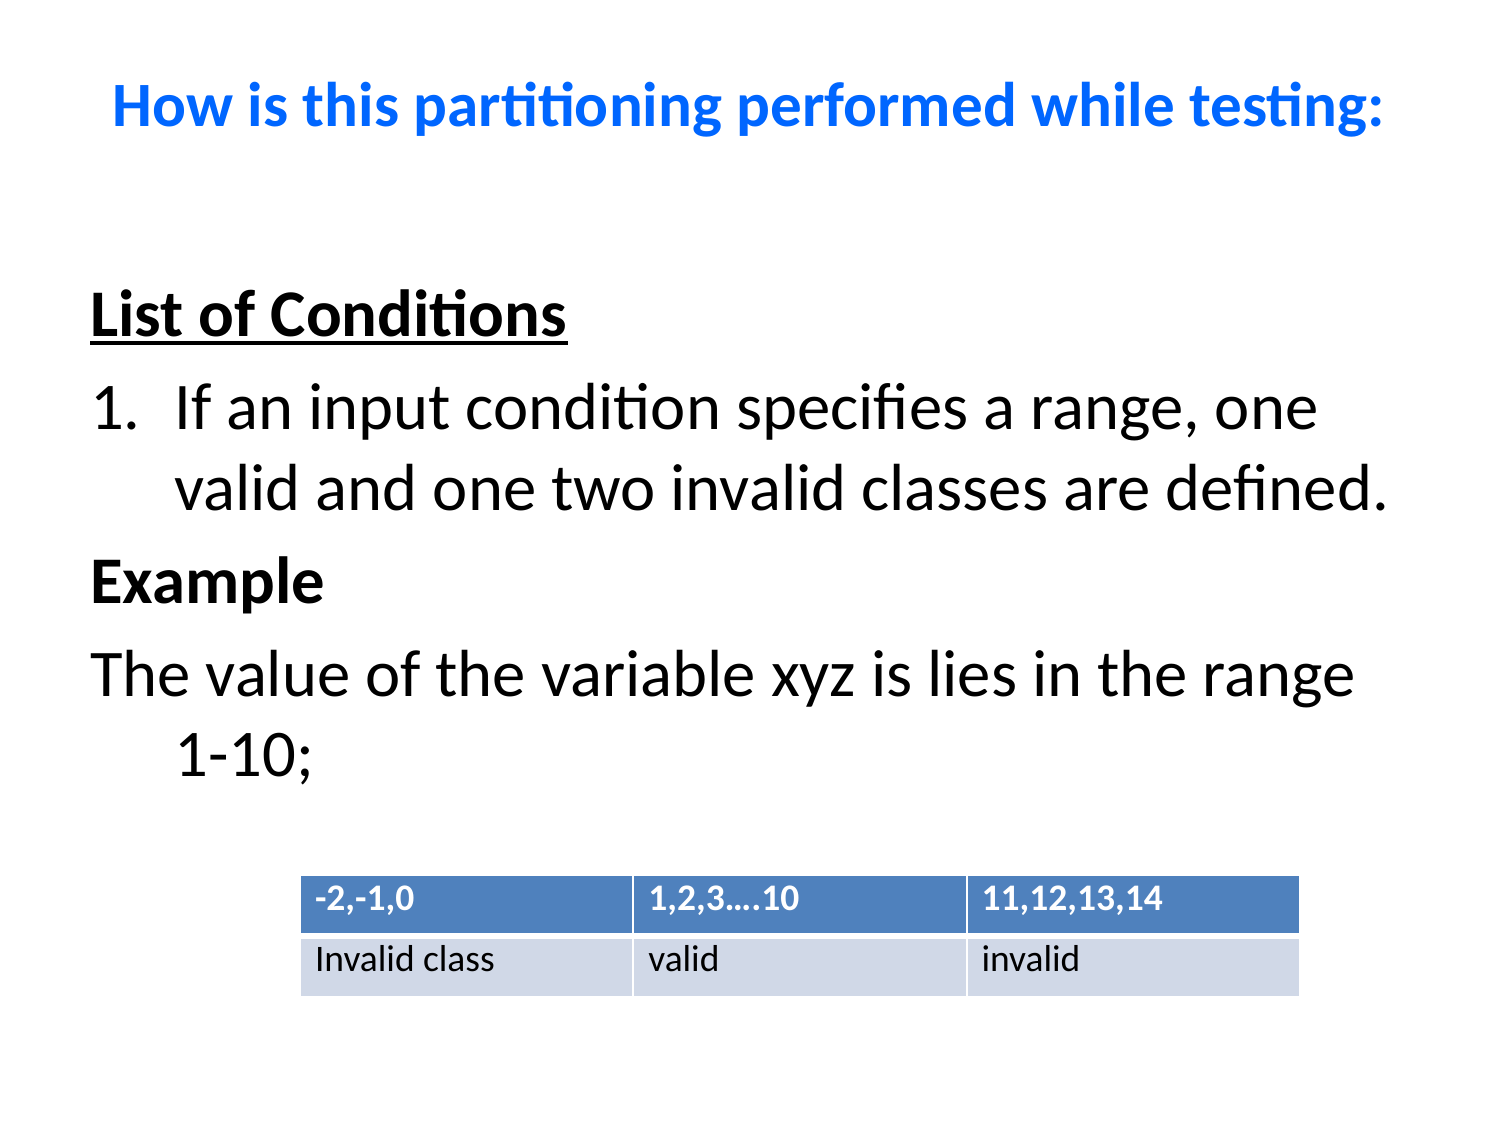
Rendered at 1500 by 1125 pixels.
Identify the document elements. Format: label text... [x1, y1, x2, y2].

table_cell valid [634, 939, 966, 996]
title How is this partitioning performed while testing: [75, 45, 1425, 233]
table_cell Invalid class [301, 939, 632, 996]
list List of Conditions If an input condition specifies a range, one valid and one two invalid classes are defined. Example The value of the variable xyz is lies in the range 1-10; [75, 262, 1425, 1005]
table_header 11,12,13,14 [968, 876, 1299, 933]
table_header 1,2,3….10 [634, 876, 966, 933]
table_cell invalid [968, 939, 1299, 996]
table_header -2,-1,0 [301, 876, 632, 933]
